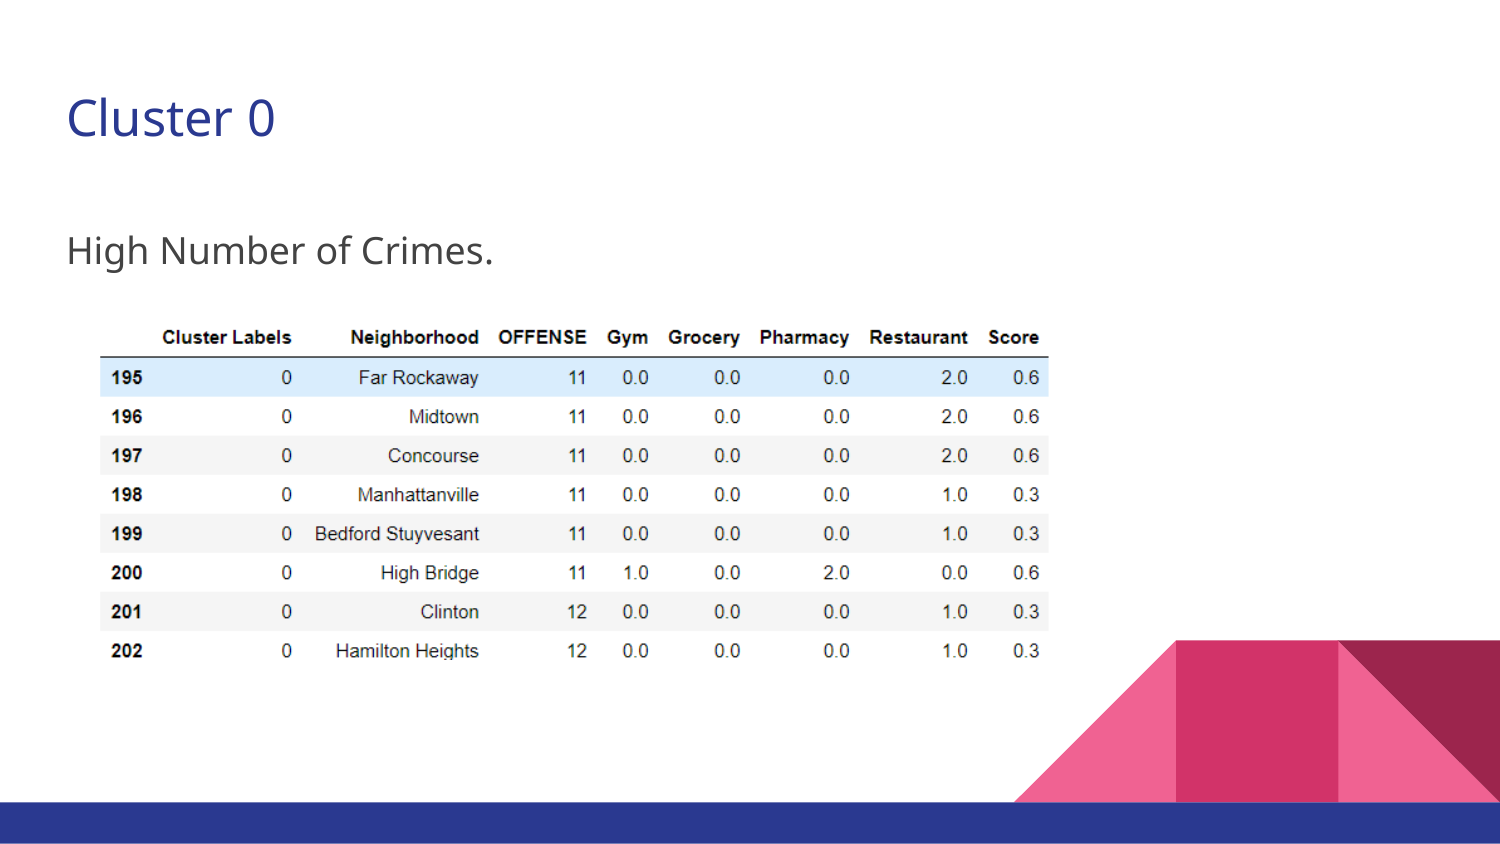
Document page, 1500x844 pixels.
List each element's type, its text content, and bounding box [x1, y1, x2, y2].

title Cluster 0 [51, 67, 1449, 167]
picture [84, 320, 1060, 660]
list High Number of Crimes. [51, 201, 1449, 750]
